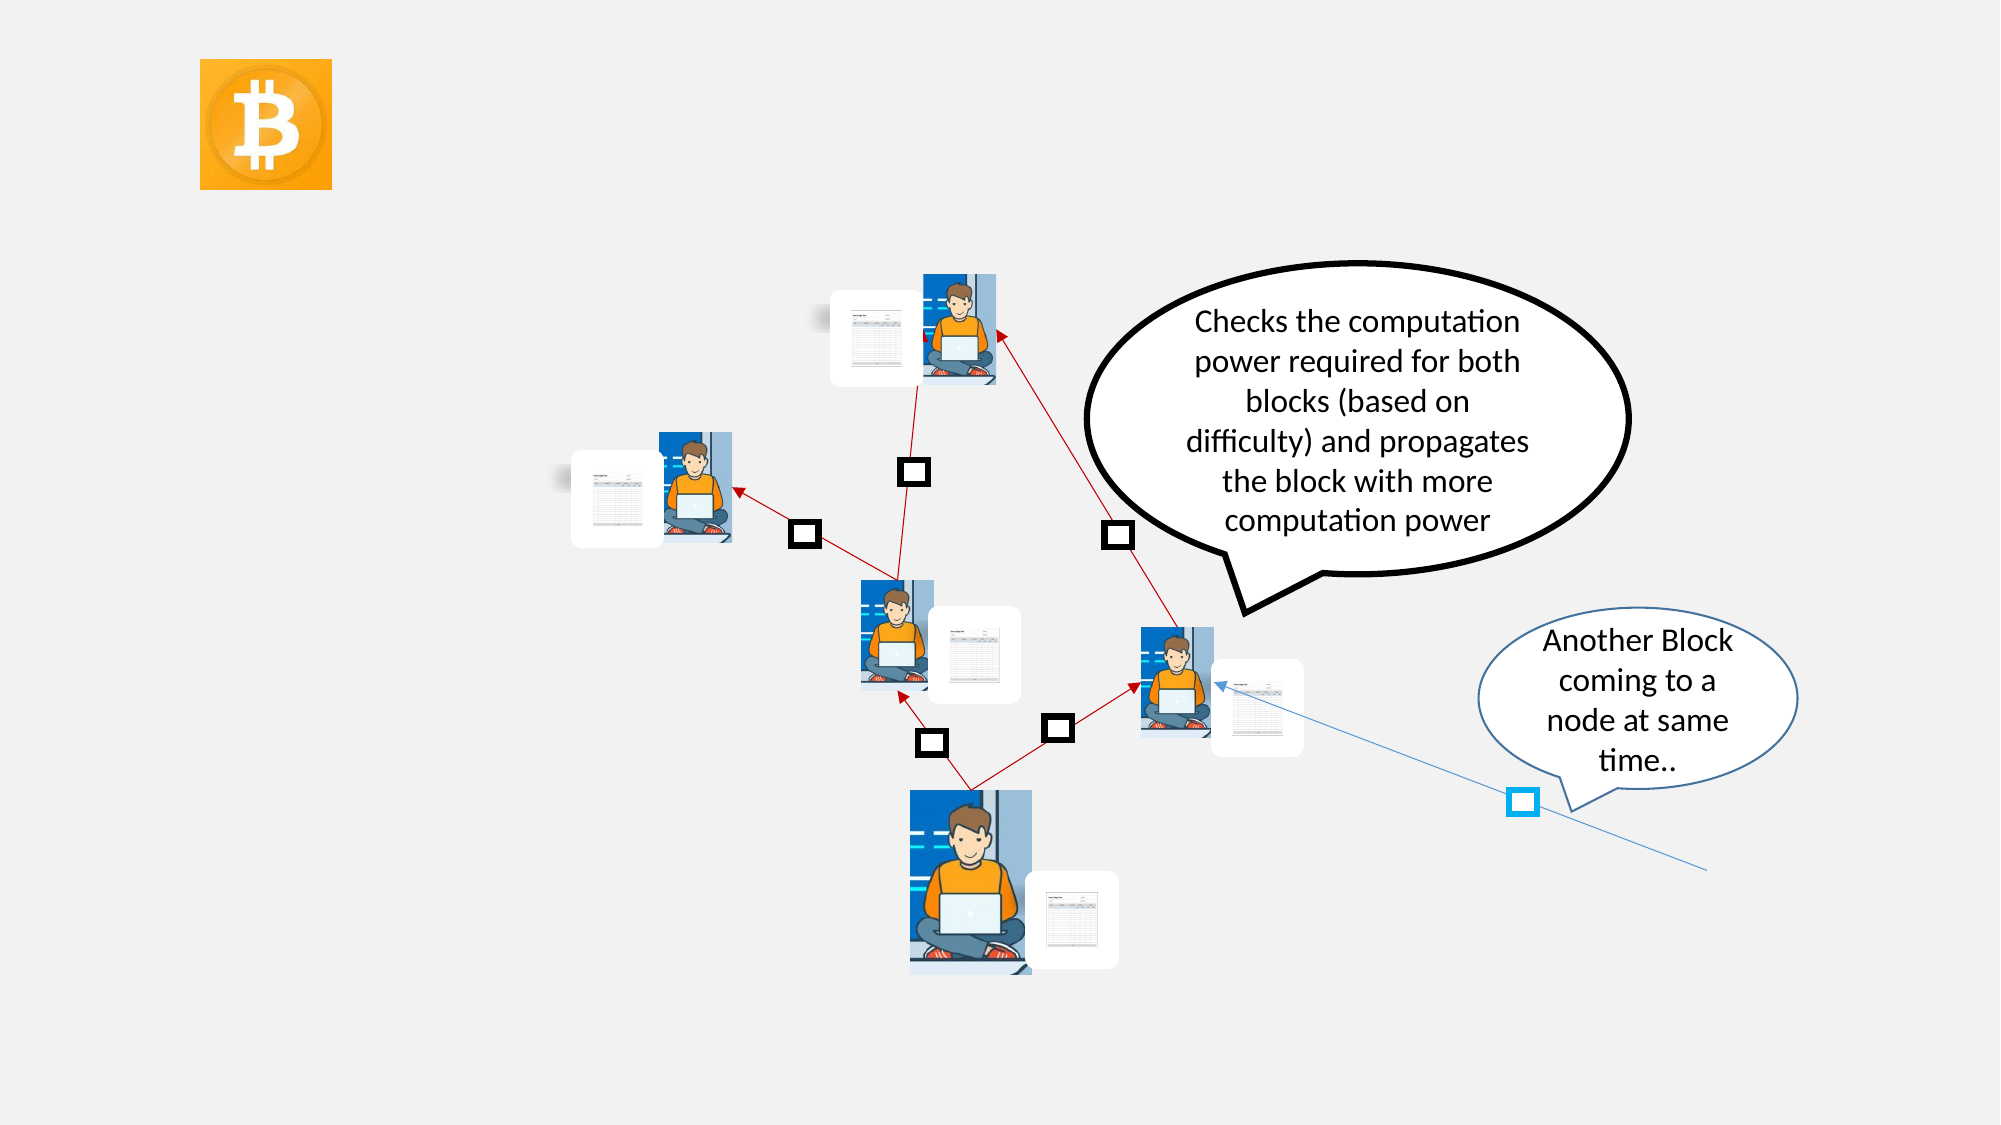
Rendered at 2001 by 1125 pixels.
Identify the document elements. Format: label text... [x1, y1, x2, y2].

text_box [732, 487, 898, 581]
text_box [1213, 682, 1708, 871]
picture [910, 791, 1032, 975]
picture [1141, 627, 1214, 738]
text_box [996, 329, 1178, 628]
text_box [924, 459, 929, 485]
picture [659, 432, 733, 543]
text_box Checks the computation power required for both blocks (based on difficulty) and propagates the block with more computation power [1134, 262, 1630, 615]
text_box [971, 682, 1142, 791]
text_box Another Block coming to a node at same time.. [1480, 606, 1799, 781]
picture [948, 626, 1000, 683]
picture [860, 580, 934, 691]
picture [200, 59, 332, 191]
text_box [897, 690, 972, 791]
picture [923, 274, 997, 385]
picture [1046, 892, 1098, 949]
picture [850, 310, 902, 367]
picture [591, 470, 644, 528]
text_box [897, 329, 924, 581]
